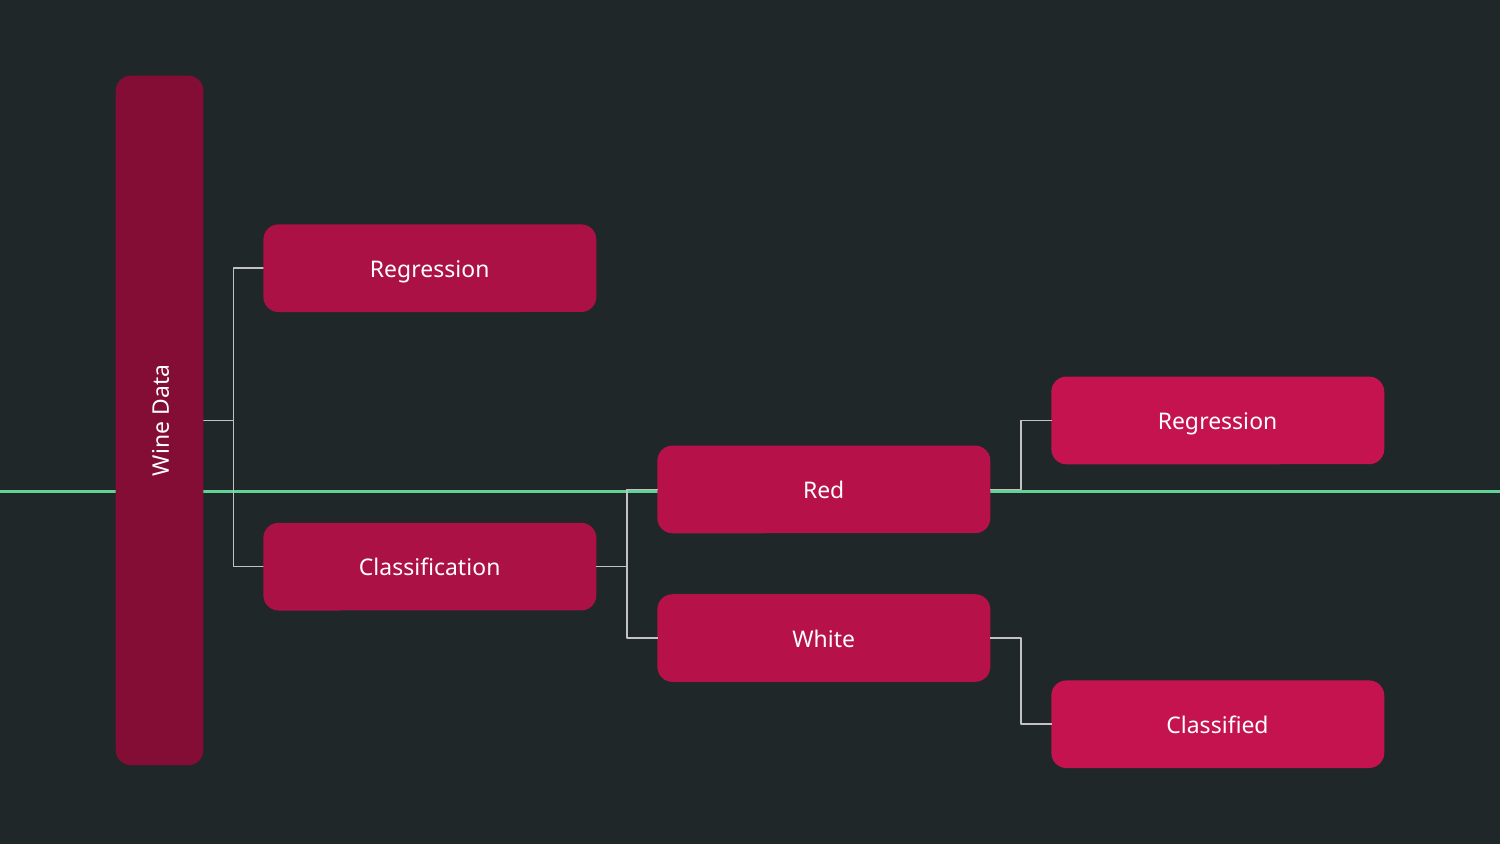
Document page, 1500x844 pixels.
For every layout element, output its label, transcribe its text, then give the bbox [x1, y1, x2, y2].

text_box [595, 566, 659, 639]
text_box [202, 427, 265, 567]
text_box Wine Data [116, 76, 203, 765]
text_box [989, 637, 1053, 725]
text_box Classified [1052, 681, 1384, 768]
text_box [202, 267, 265, 421]
text_box Red [658, 446, 990, 533]
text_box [595, 489, 659, 566]
text_box Regression [1052, 377, 1384, 464]
text_box Regression [264, 225, 596, 312]
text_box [989, 420, 1053, 490]
text_box White [658, 594, 990, 682]
text_box Classification [264, 523, 590, 610]
